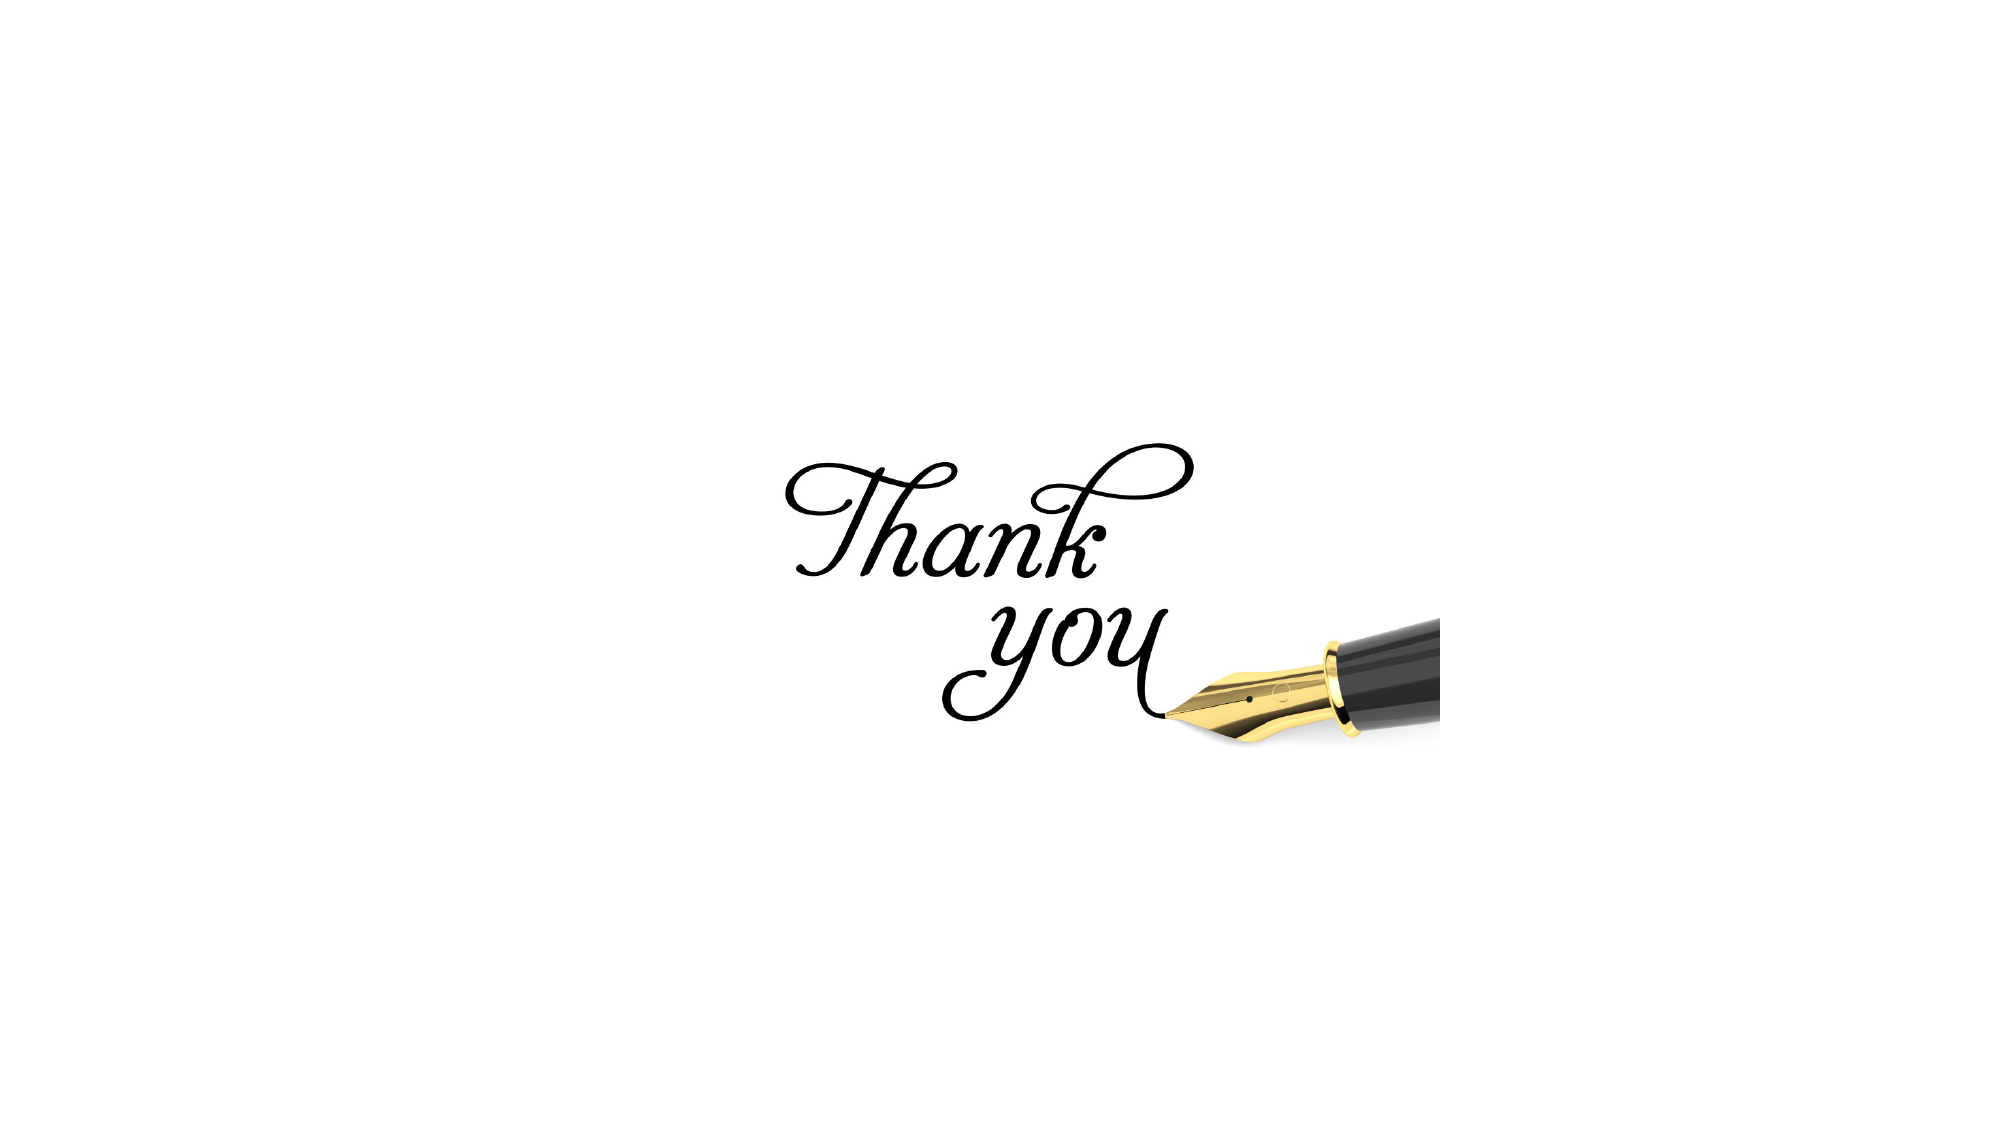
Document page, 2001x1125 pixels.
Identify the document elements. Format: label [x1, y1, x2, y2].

list [743, 408, 1440, 801]
